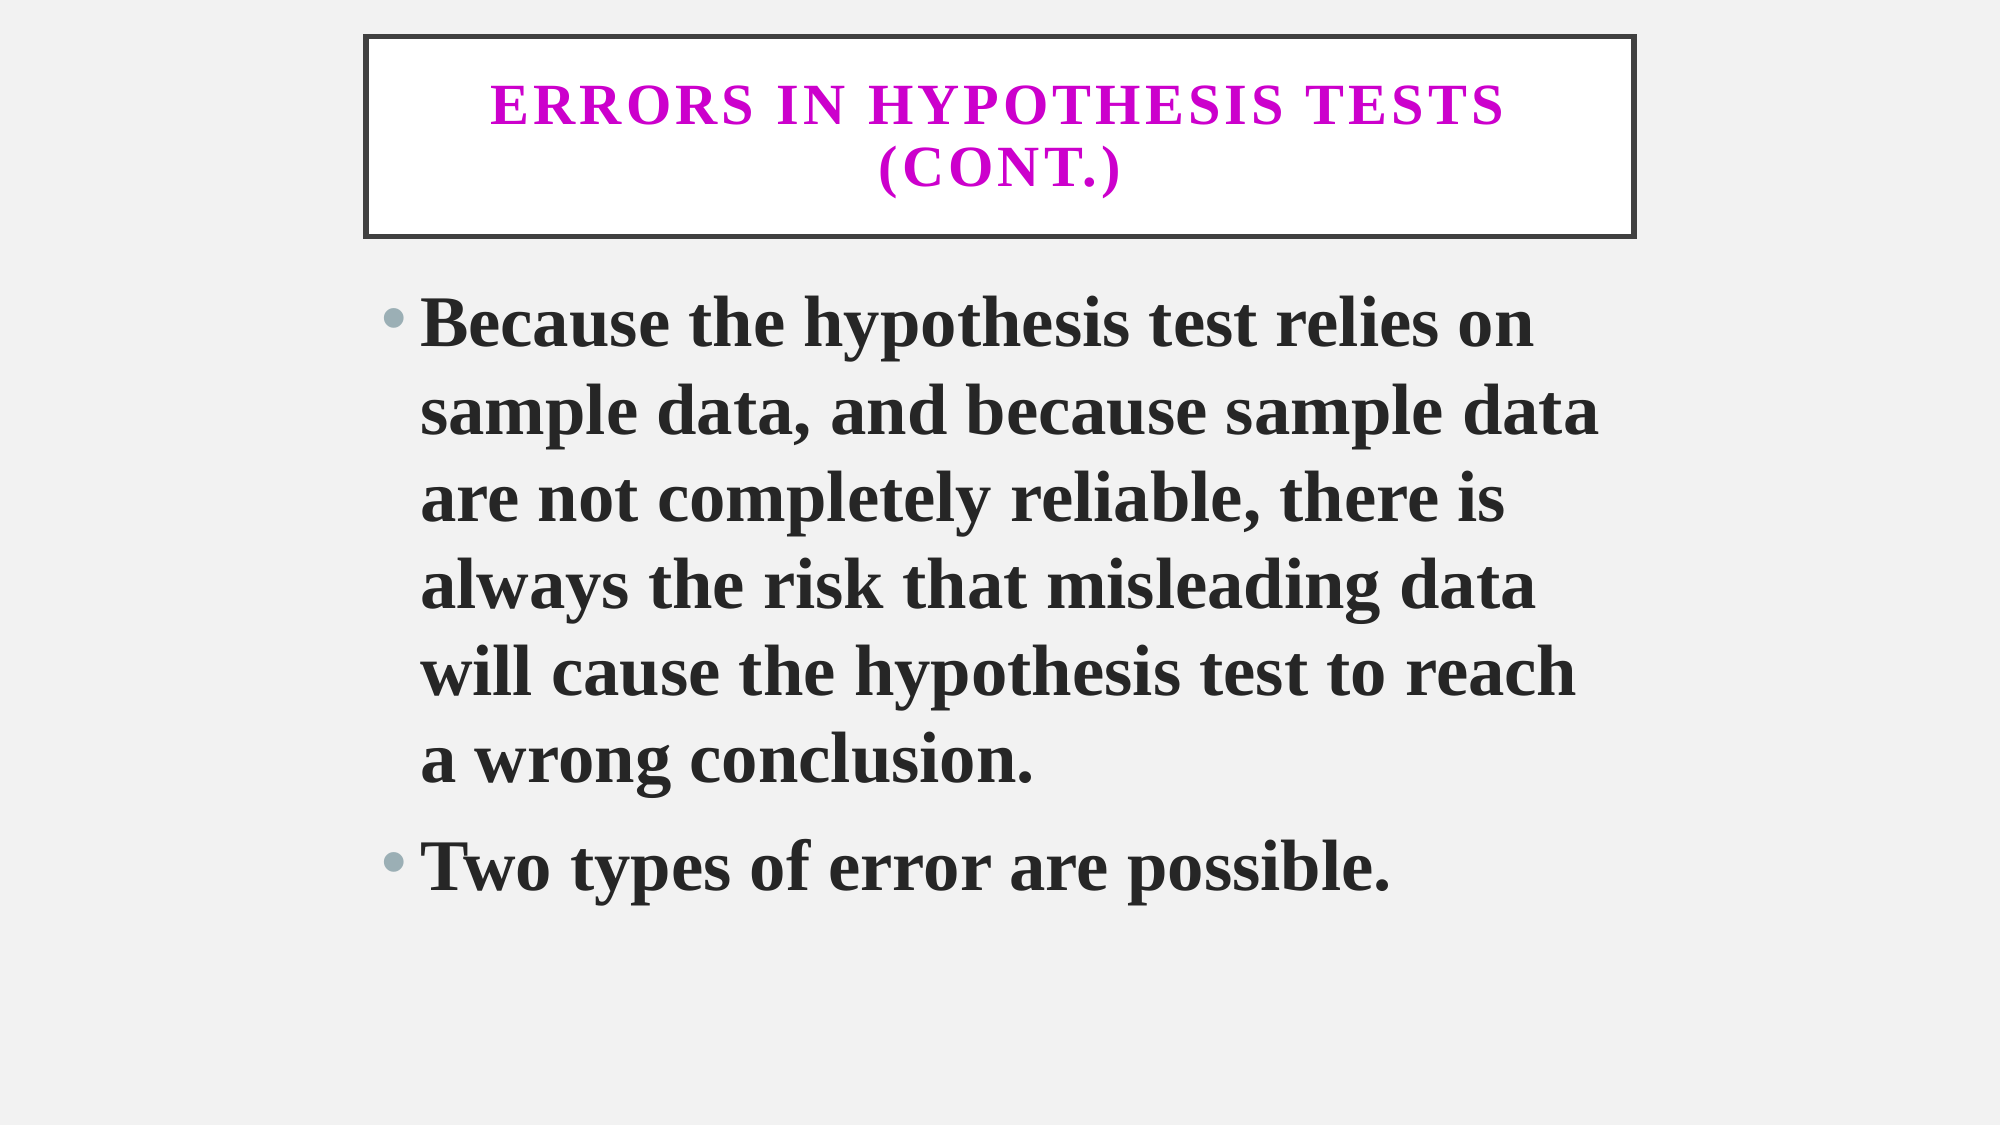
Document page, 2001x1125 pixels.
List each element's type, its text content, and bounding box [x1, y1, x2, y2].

list Because the hypothesis test relies on sample data, and because sample data are not completely reliable, there is always the risk that misleading data will cause the hypothesis test to reach a wrong conclusion. Two types of error are possible. [366, 266, 1634, 942]
title Errors in Hypothesis Tests (cont.) [363, 34, 1637, 239]
